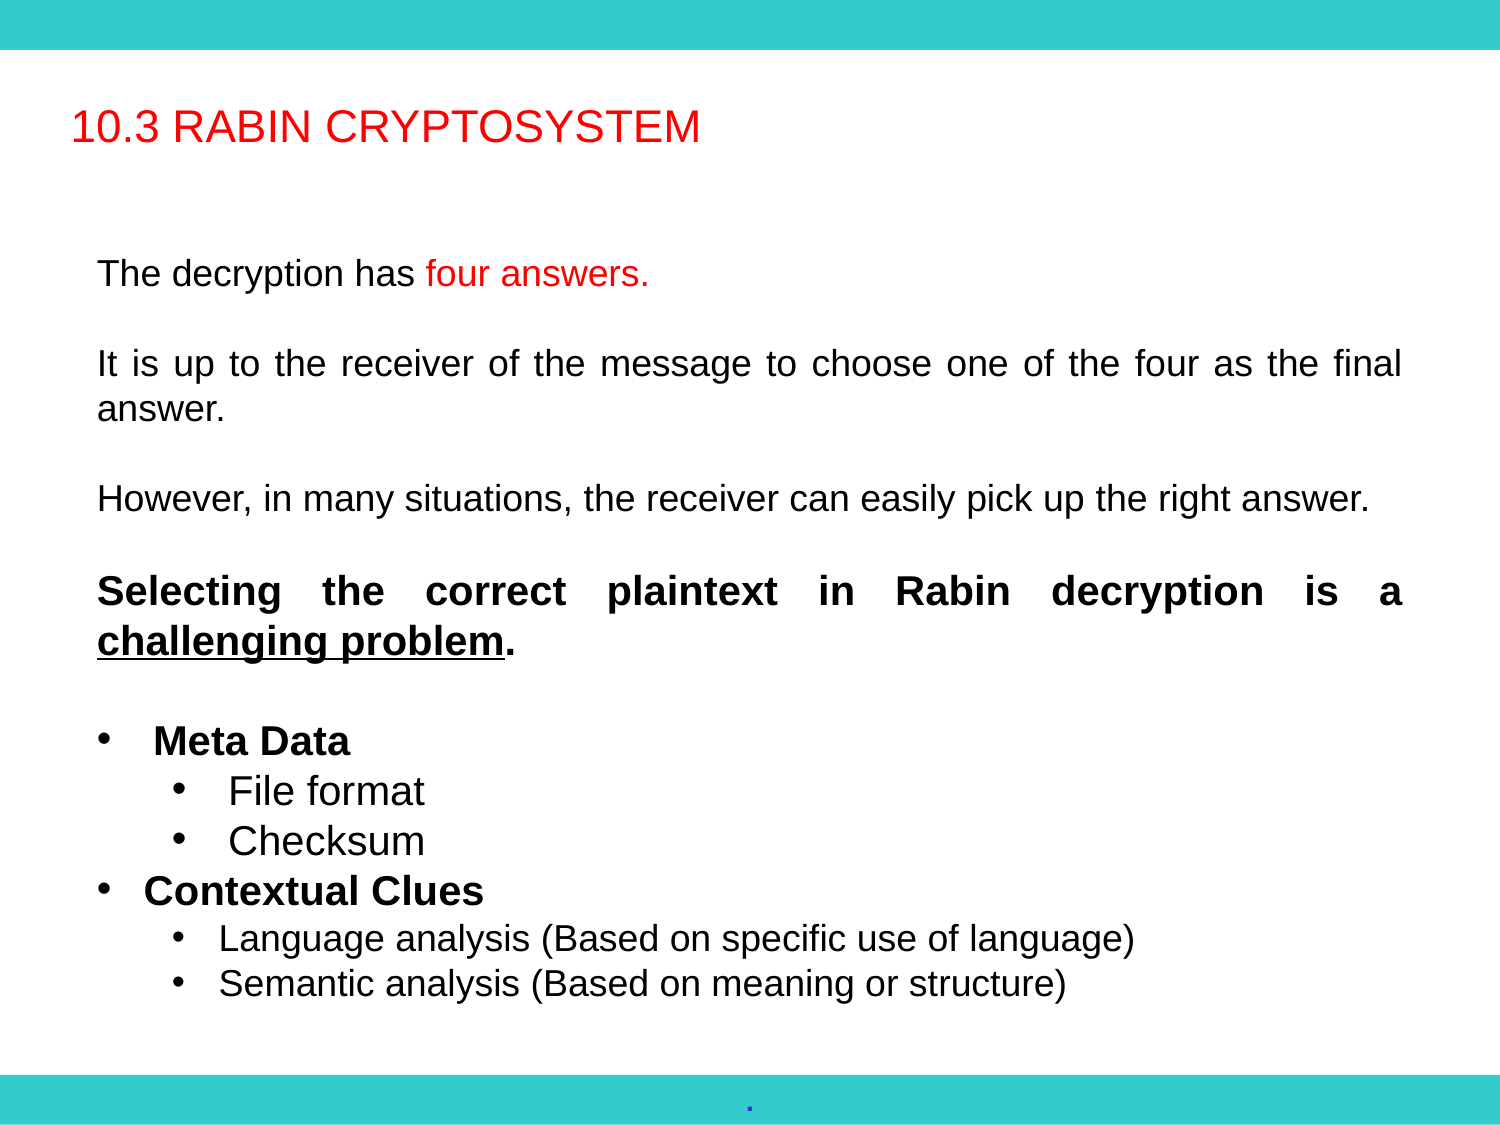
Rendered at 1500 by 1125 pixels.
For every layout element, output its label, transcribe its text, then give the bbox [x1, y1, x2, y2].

text_box . [0, 1074, 1500, 1125]
text_box 10.3 RABIN CRYPTOSYSTEM [55, 89, 806, 160]
text_box [0, 0, 1500, 50]
text_box [371, 56, 983, 161]
text_box The decryption has four answers. It is up to the receiver of the message to choose one of the four as the final answer. However, in many situations, the receiver can easily pick up the right answer. Selecting the correct plaintext in Rabin decryption is a challenging problem. Meta Data File format Checksum Contextual Clues Language analysis (Based on specific use of language) Semantic analysis (Based on meaning or structure) [82, 241, 1418, 1057]
